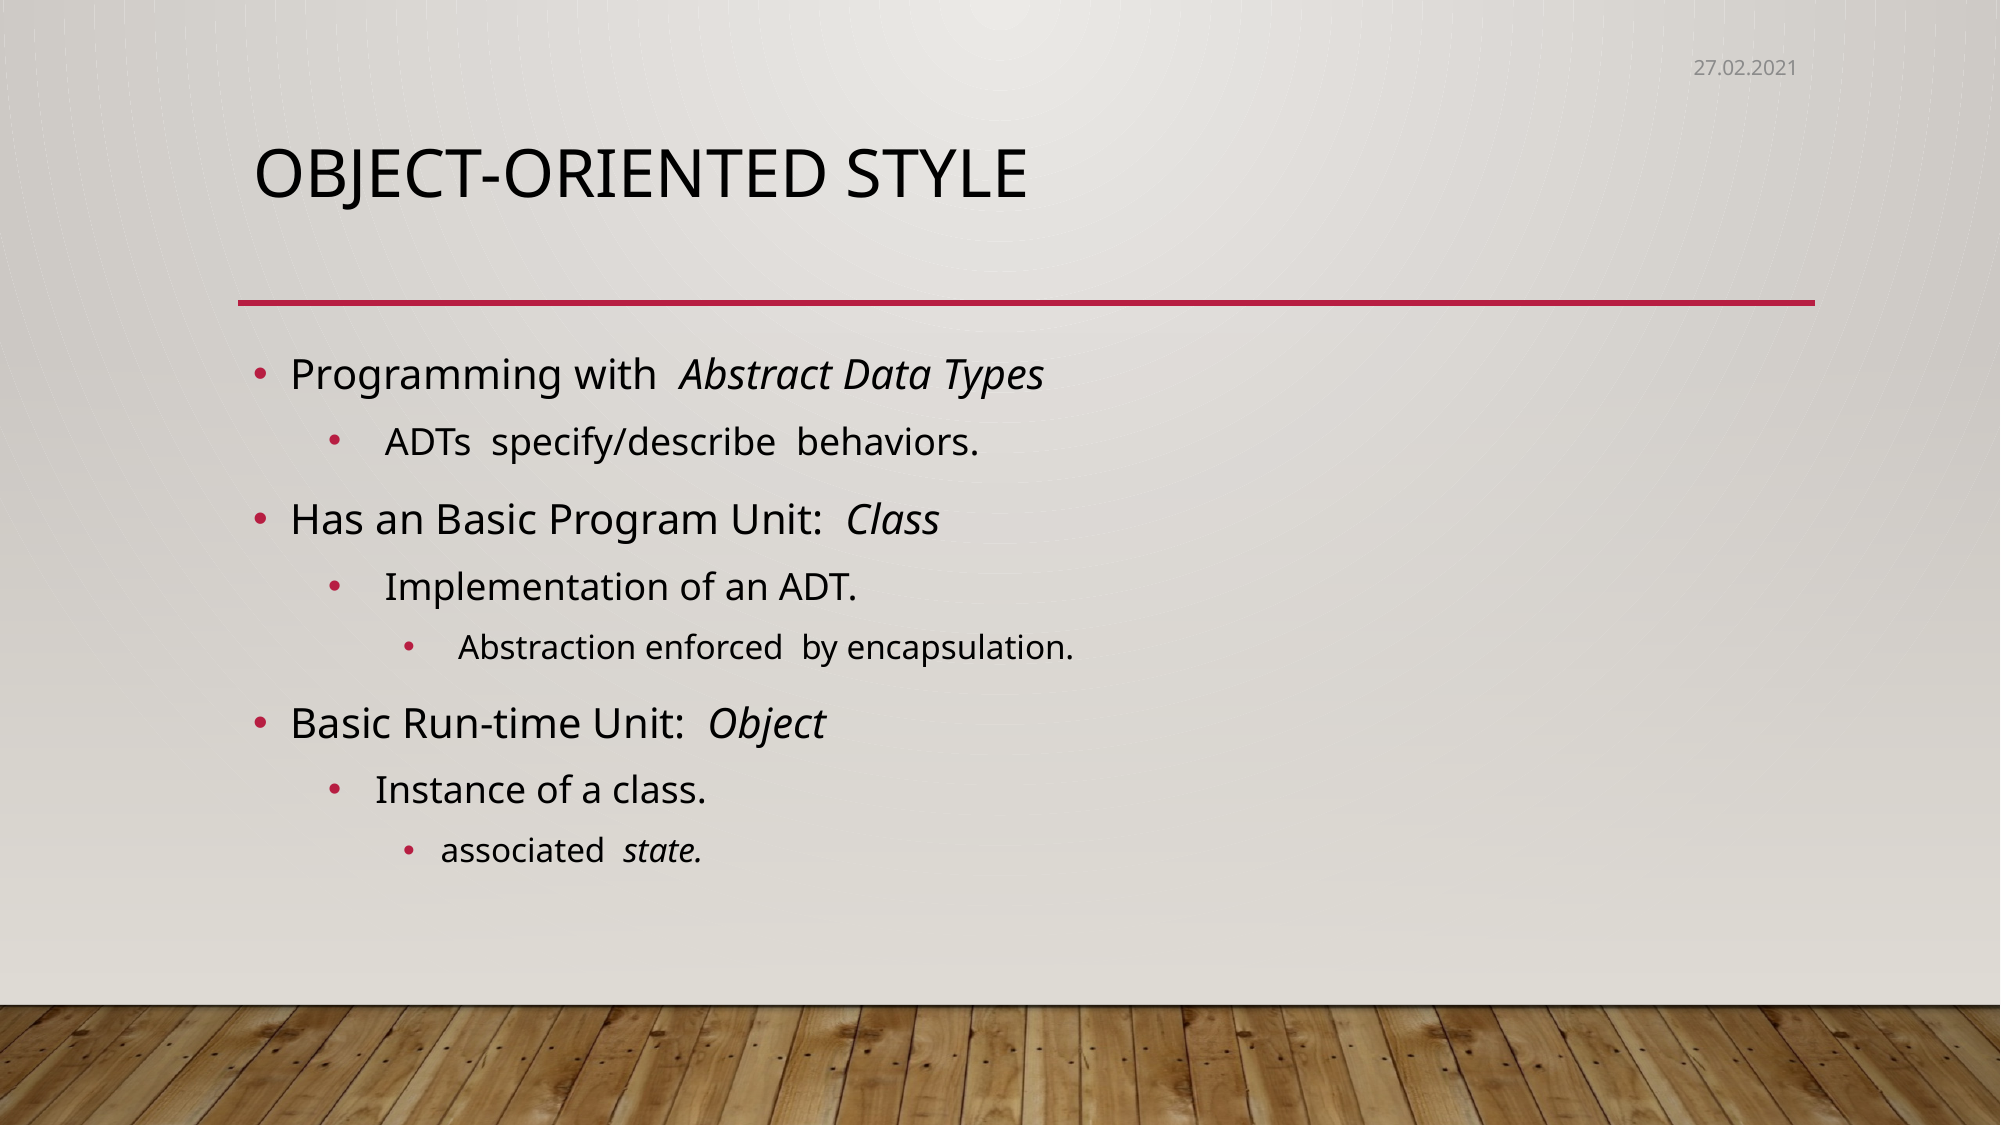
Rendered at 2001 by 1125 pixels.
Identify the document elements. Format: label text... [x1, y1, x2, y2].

list Programming with Abstract Data Types ADTs specify/describe behaviors. Has an Basic Program Unit: Class Implementation of an ADT. Abstraction enforced by encapsulation. Basic Run-time Unit: Object Instance of a class. associated state. [238, 330, 1814, 897]
picture [0, 1005, 2000, 1125]
title Object-Oriented Style [238, 131, 1814, 305]
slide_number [1239, 54, 1814, 105]
